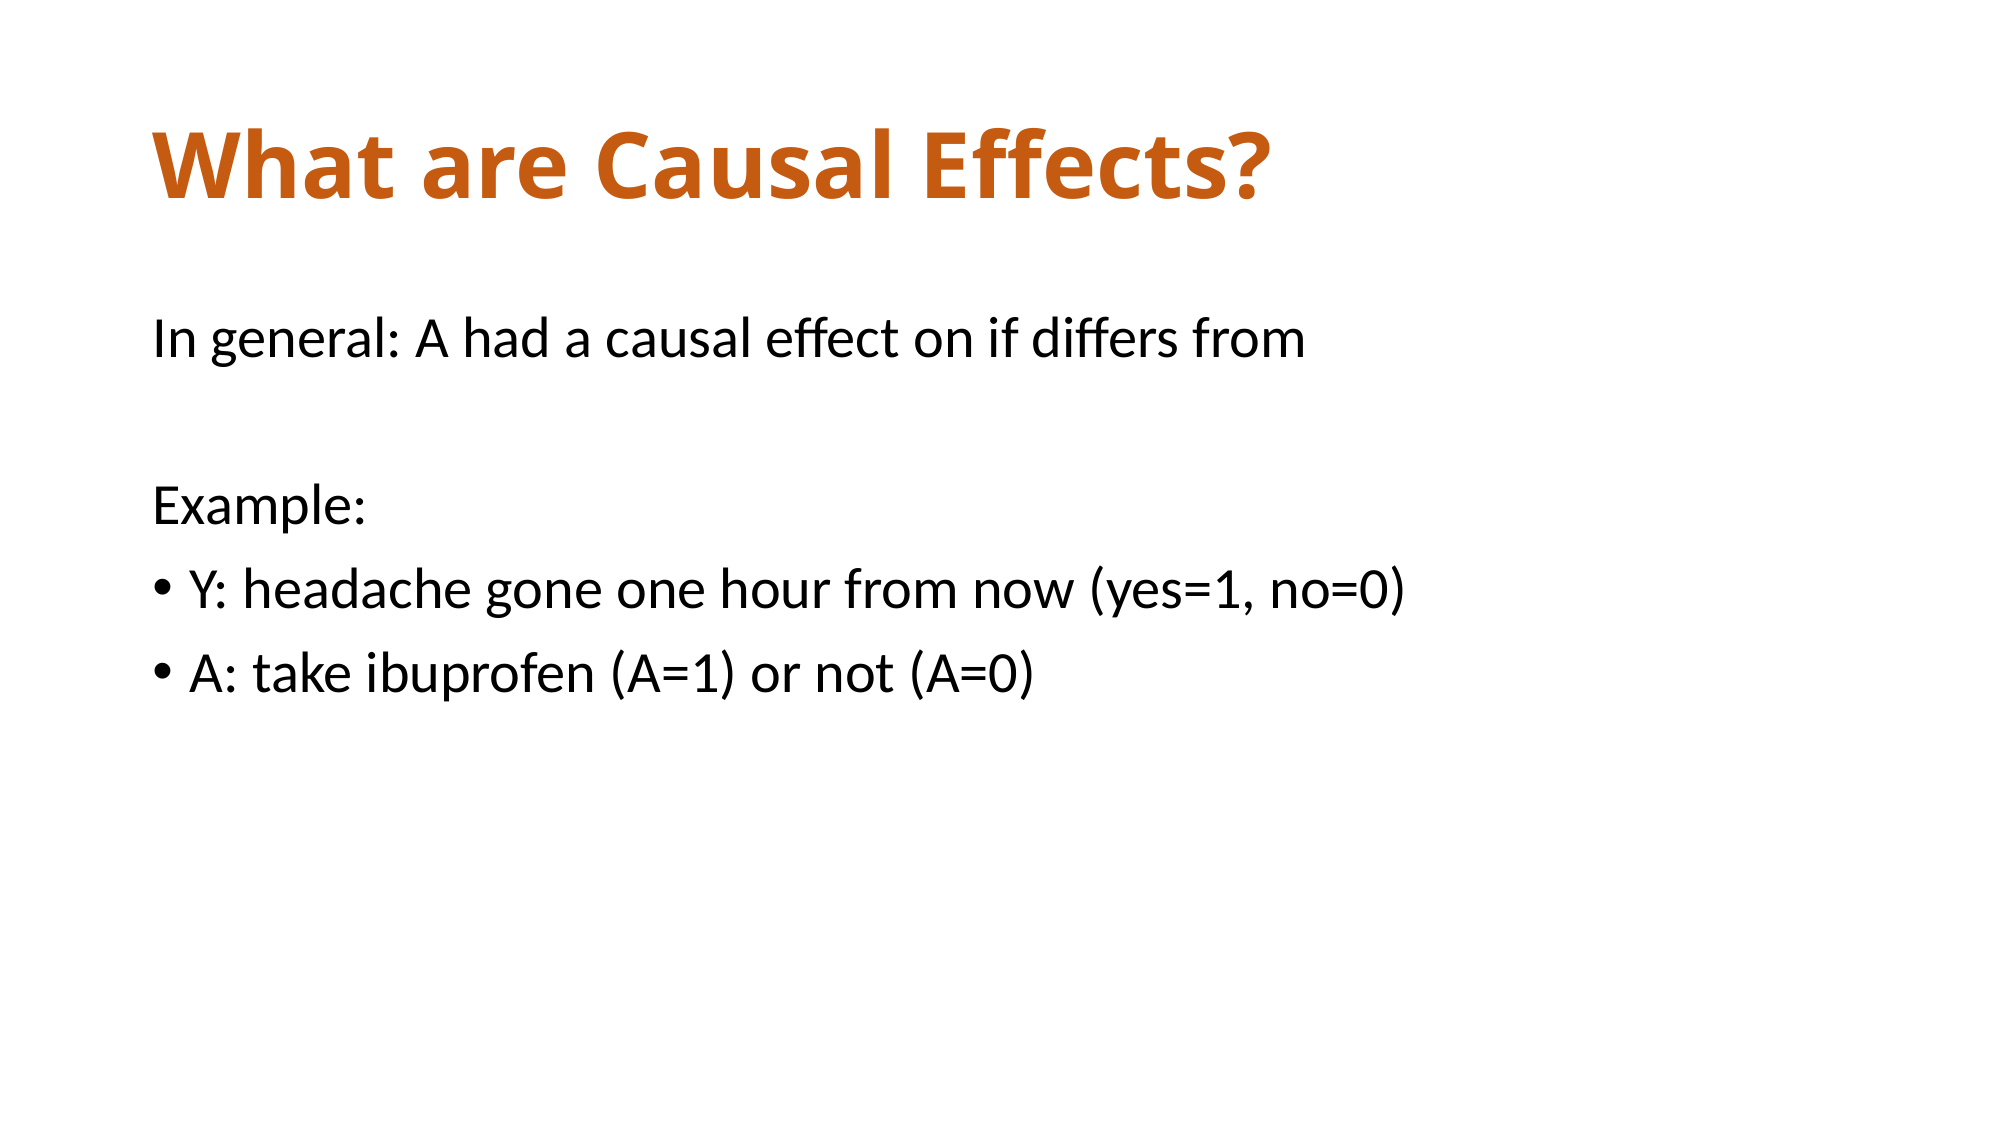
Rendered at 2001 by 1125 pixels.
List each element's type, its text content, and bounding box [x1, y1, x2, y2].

title What are Causal Effects? [137, 59, 1863, 278]
